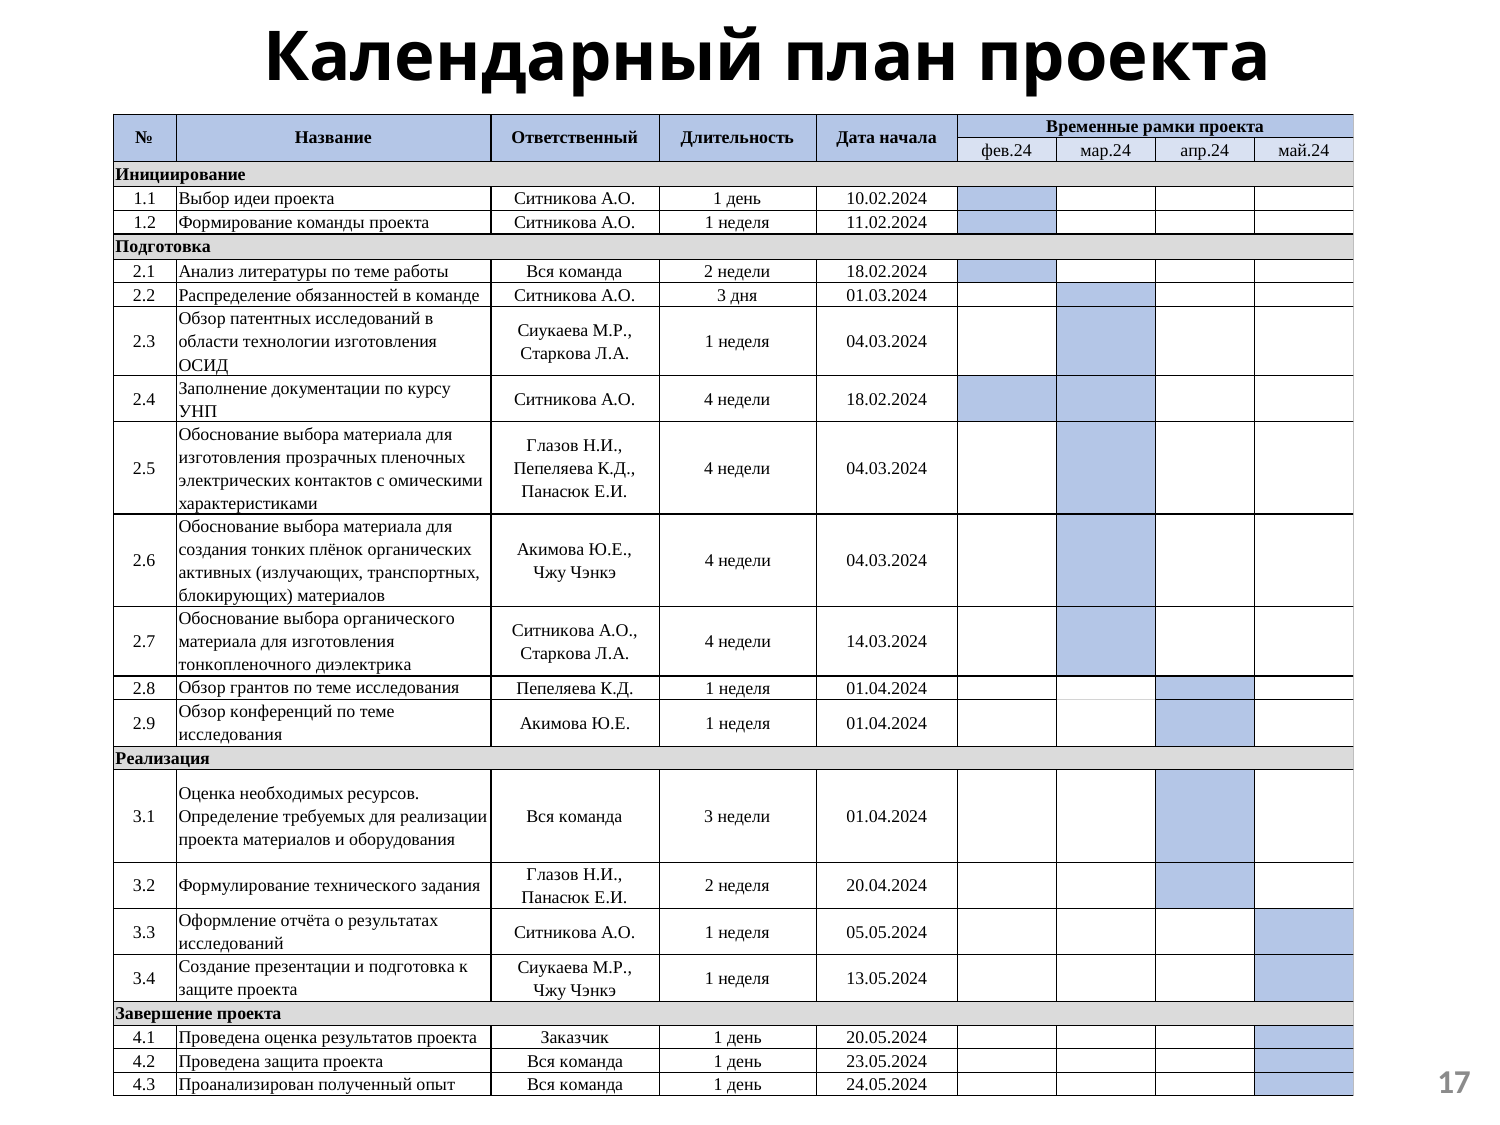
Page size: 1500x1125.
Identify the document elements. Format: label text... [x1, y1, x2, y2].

title Календарный план проекта [120, 9, 1415, 107]
slide_number 17 [1148, 1050, 1486, 1111]
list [112, 113, 1354, 1097]
